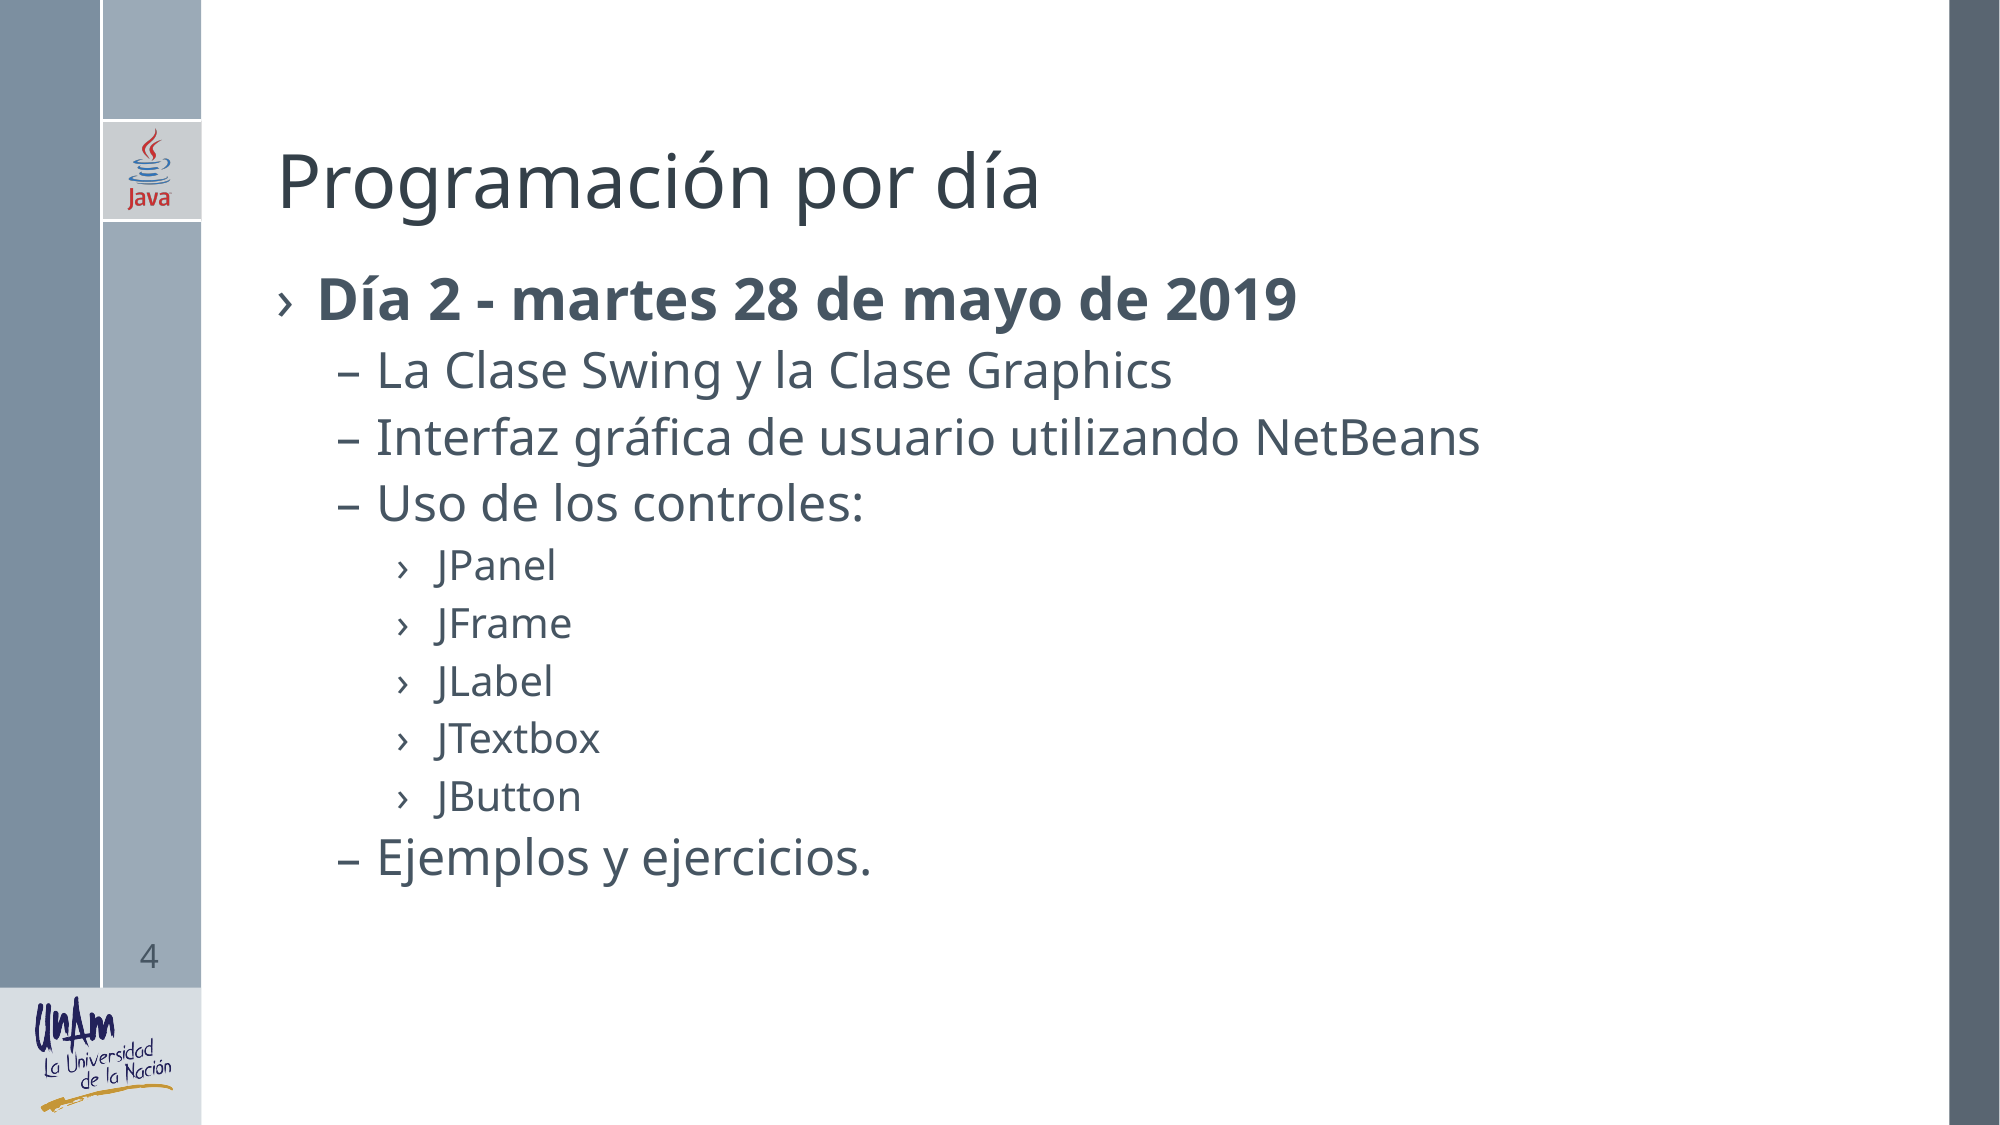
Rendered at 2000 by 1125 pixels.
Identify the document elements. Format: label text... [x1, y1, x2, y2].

slide_number 4 [101, 928, 197, 988]
title Programación por día [261, 29, 1867, 233]
picture [35, 996, 173, 1113]
list Día 2 - martes 28 de mayo de 2019 La Clase Swing y la Clase Graphics Interfaz gráfica de usuario utilizando NetBeans Uso de los controles: JPanel JFrame JLabel JTextbox JButton Ejemplos y ejercicios. [261, 262, 1867, 988]
picture [109, 127, 193, 211]
